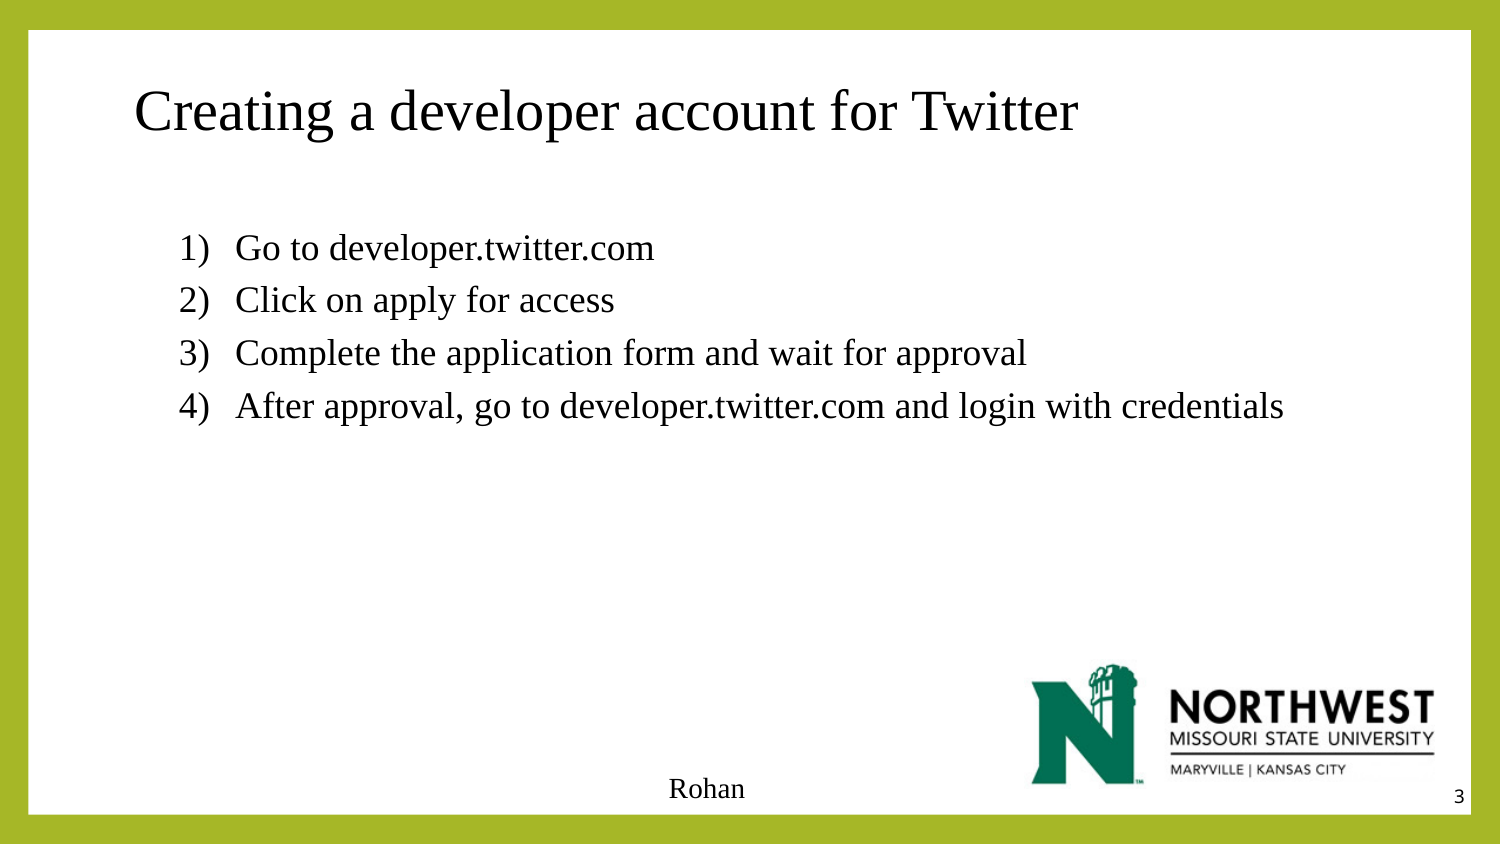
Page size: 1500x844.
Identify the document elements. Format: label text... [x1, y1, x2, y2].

text_box Go to developer.twitter.com Click on apply for access Complete the application form and wait for approval After approval, go to developer.twitter.com and login with credentials [119, 220, 1363, 435]
text_box Rohan [562, 754, 853, 811]
title Creating a developer account for Twitter [119, 57, 1335, 166]
picture [1024, 658, 1436, 789]
slide_number 3 [1389, 764, 1480, 830]
